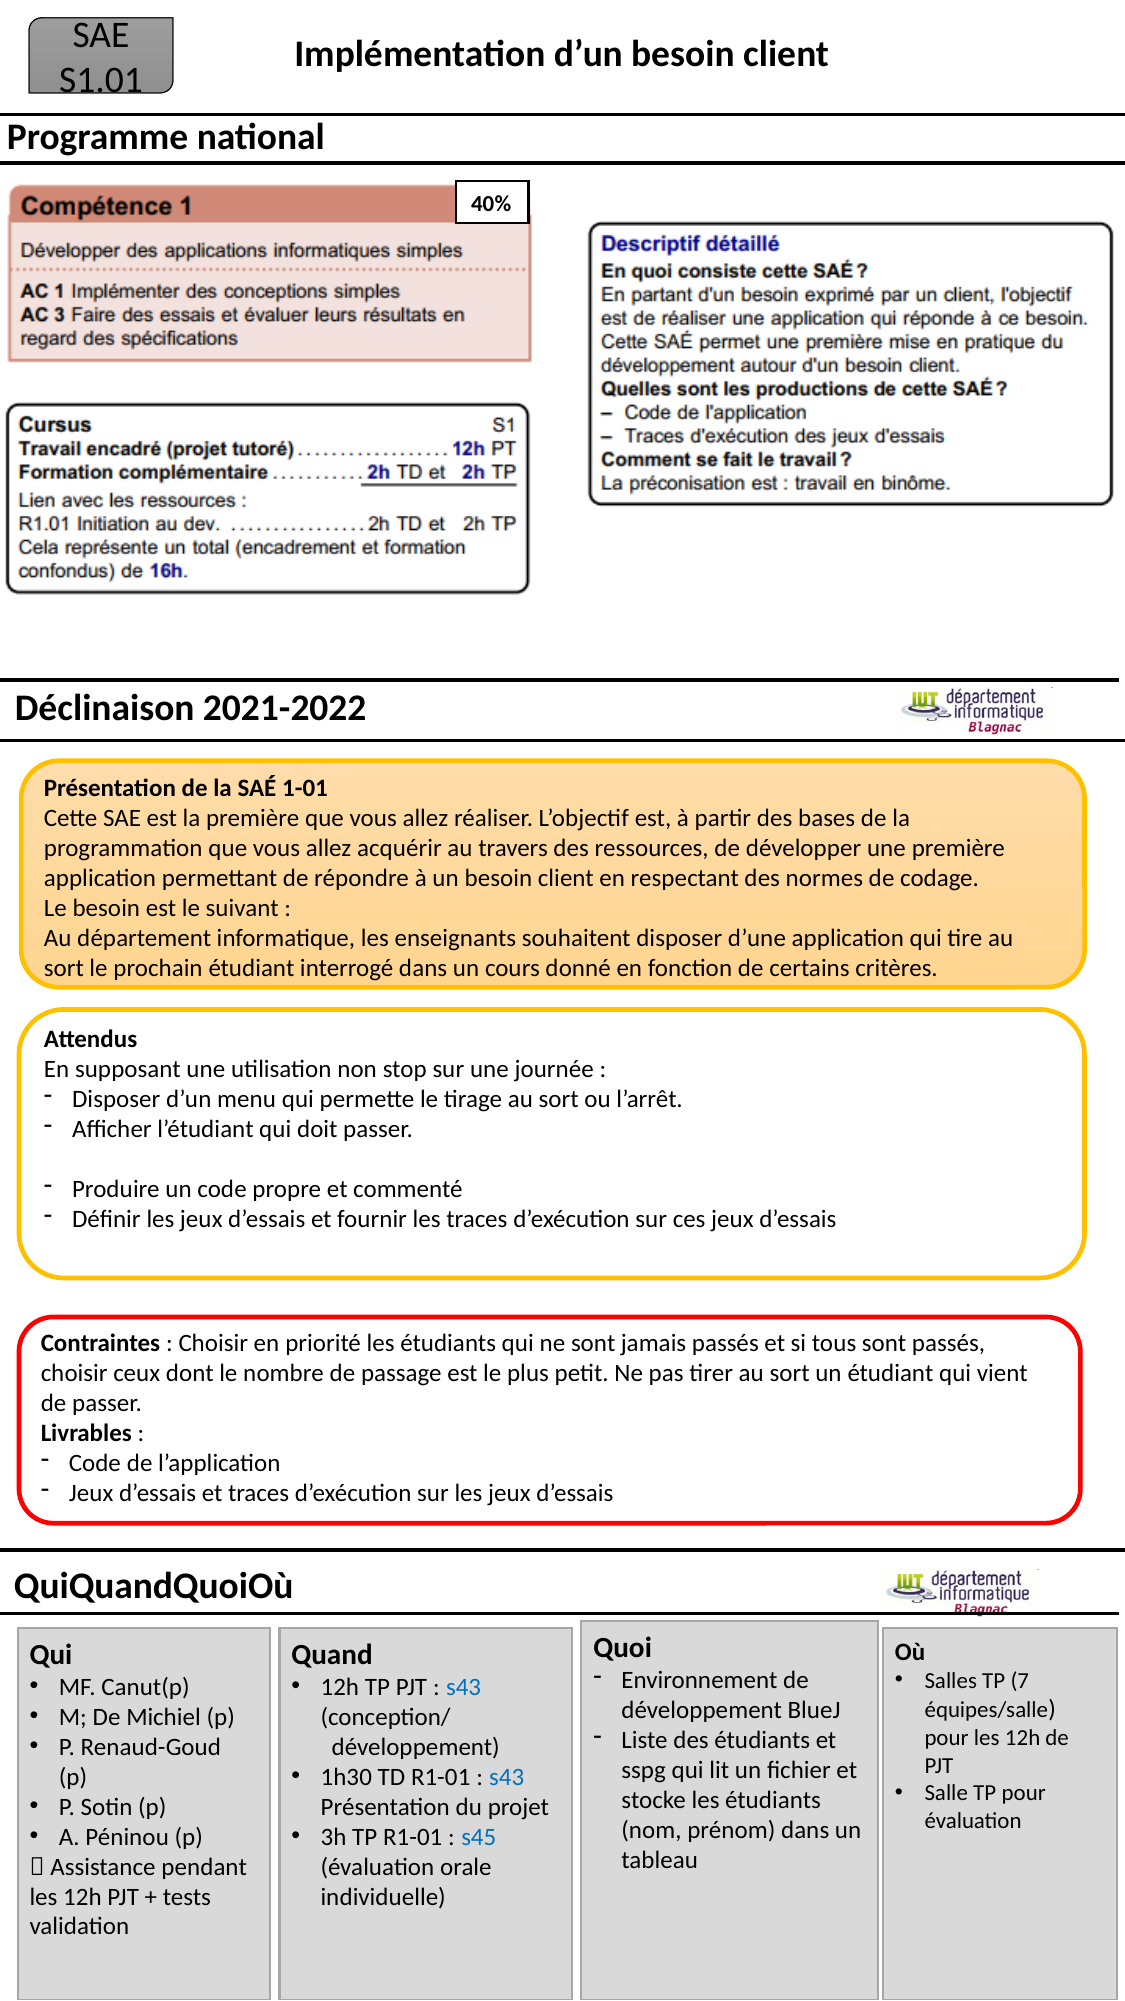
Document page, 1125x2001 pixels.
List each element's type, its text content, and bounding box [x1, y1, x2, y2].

text_box Programme national [0, 104, 354, 114]
picture [0, 395, 538, 601]
text_box Déclinaison 2021-2022 [0, 675, 411, 679]
text_box Attendus En supposant une utilisation non stop sur une journée : Disposer d’un menu qui permette le tirage au sort ou l’arrêt. Afficher l’étudiant qui doit passer. Produire un code propre et commenté Définir les jeux d’essais et fournir les traces d’exécution sur ces jeux d’essais [18, 1008, 1086, 1279]
text_box Quand 12h TP PJT : s43 (conception/ développement) 1h30 TD R1-01 : s43 Présentation du projet 3h TP R1-01 : s45 (évaluation orale individuelle) [278, 1627, 573, 2000]
picture [895, 687, 1060, 737]
picture [0, 182, 535, 367]
text_box Qui MF. Canut(p) M; De Michiel (p) P. Renaud-Goud (p) P. Sotin (p) A. Péninou (p)  Assistance pendant les 12h PJT + tests validation [17, 1627, 271, 2000]
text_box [0, 1554, 1120, 1619]
picture [571, 215, 1118, 515]
text_box SAE S1.01 [28, 17, 174, 94]
text_box Contraintes : Choisir en priorité les étudiants qui ne sont jamais passés et si tous sont passés, choisir ceux dont le nombre de passage est le plus petit. Ne pas tirer au sort un étudiant qui vient de passer. Livrables : Code de l’application Jeux d’essais et traces d’exécution sur les jeux d’essais [18, 1316, 1081, 1524]
text_box Où Salles TP (7 équipes/salle) pour les 12h de PJT Salle TP pour évaluation [882, 1627, 1118, 2000]
text_box Présentation de la SAÉ 1-01 Cette SAE est la première que vous allez réaliser. L’objectif est, à partir des bases de la programmation que vous allez acquérir au travers des ressources, de développer une première application permettant de répondre à un besoin client en respectant des normes de codage. Le besoin est le suivant : Au département informatique, les enseignants souhaitent disposer d’une application qui tire au sort le prochain étudiant interrogé dans un cours donné en fonction de certains critères. [20, 760, 1086, 988]
text_box Quoi Environnement de développement BlueJ Liste des étudiants et sspg qui lit un fichier et stocke les étudiants (nom, prénom) dans un tableau [580, 1620, 879, 2000]
text_box Déclinaison 2021-2022 [0, 681, 411, 736]
text_box Programme national [0, 115, 354, 162]
text_box Implémentation d’un besoin client [279, 21, 879, 82]
